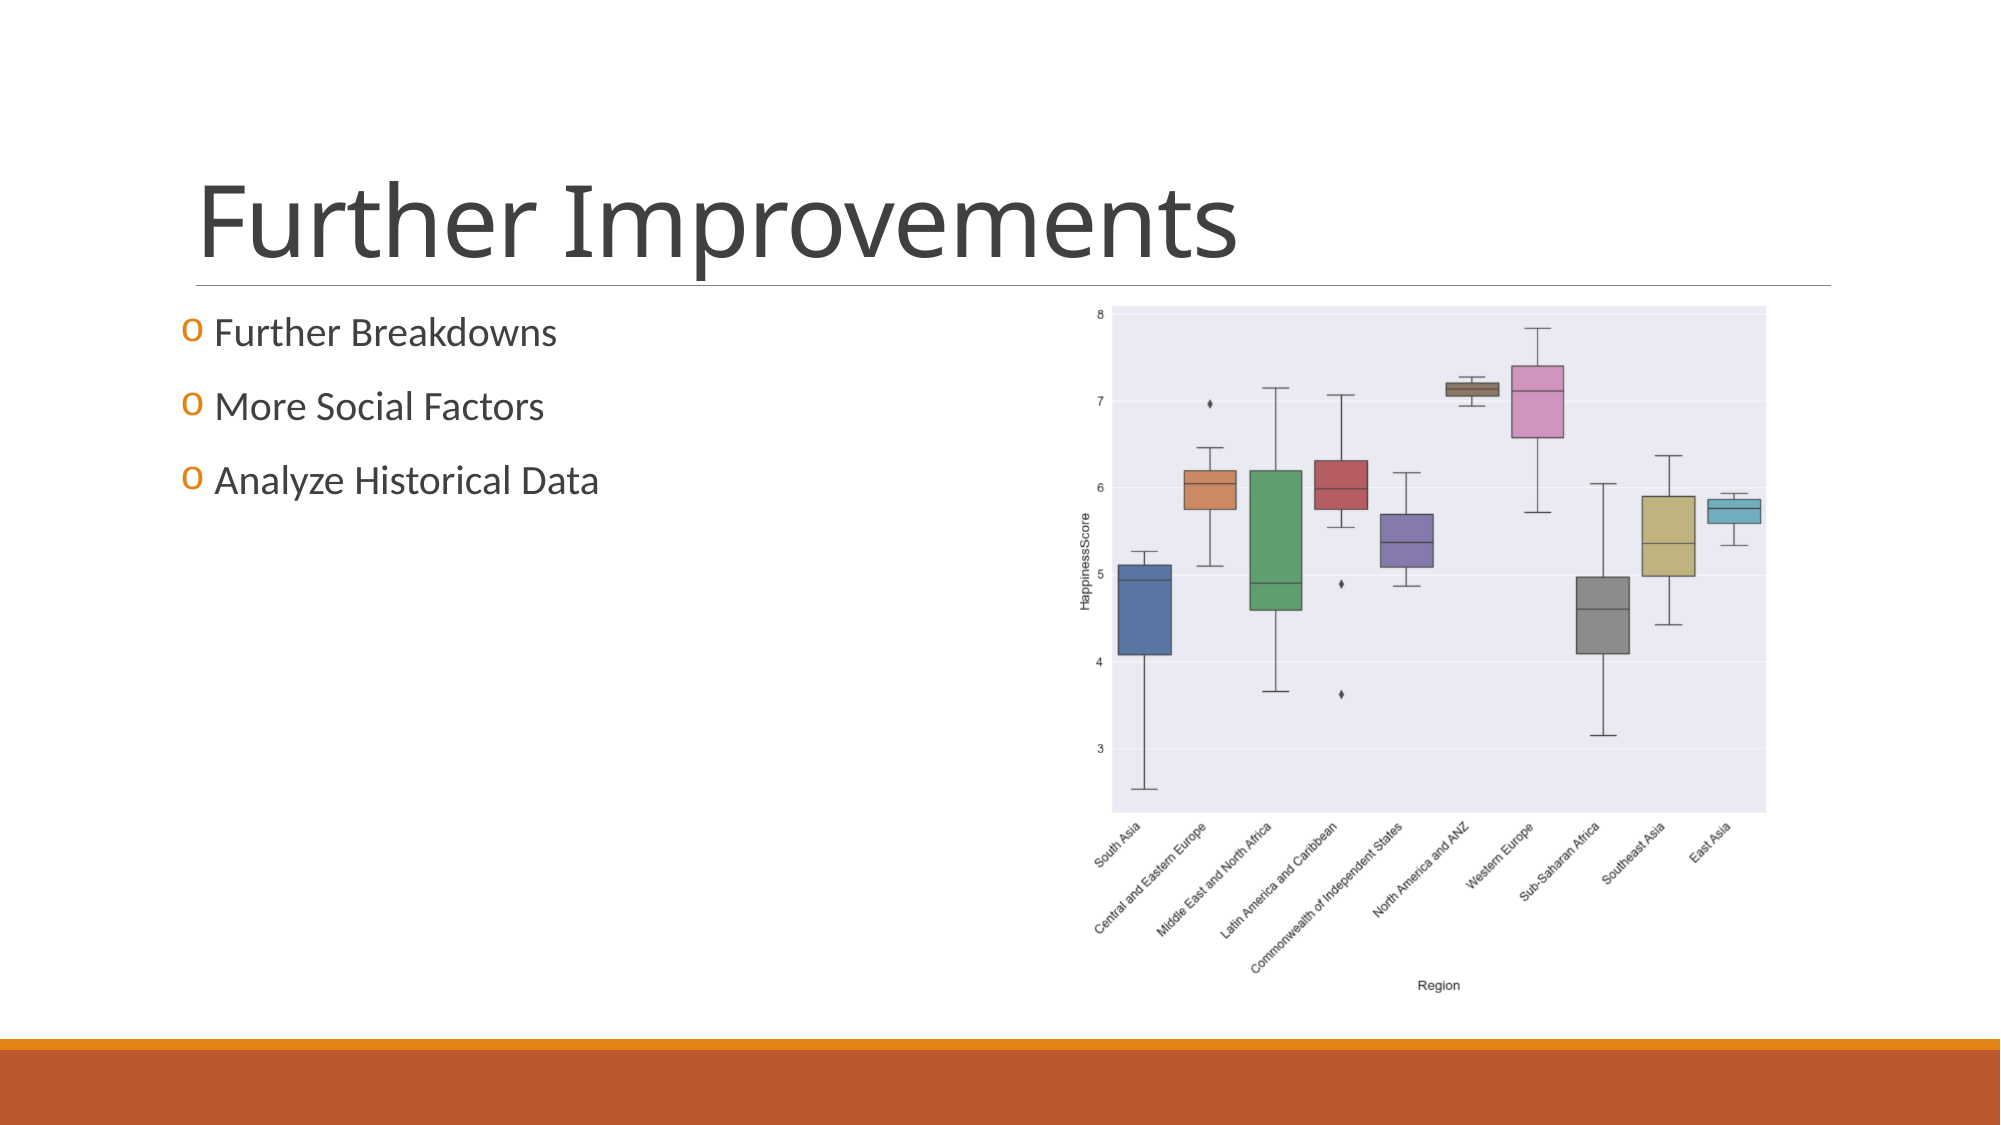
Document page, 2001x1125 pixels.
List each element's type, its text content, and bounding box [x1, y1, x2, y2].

picture [1045, 295, 1879, 1017]
title Further Improvements [180, 47, 1830, 285]
list Further Breakdowns More Social Factors Analyze Historical Data [180, 302, 1042, 963]
